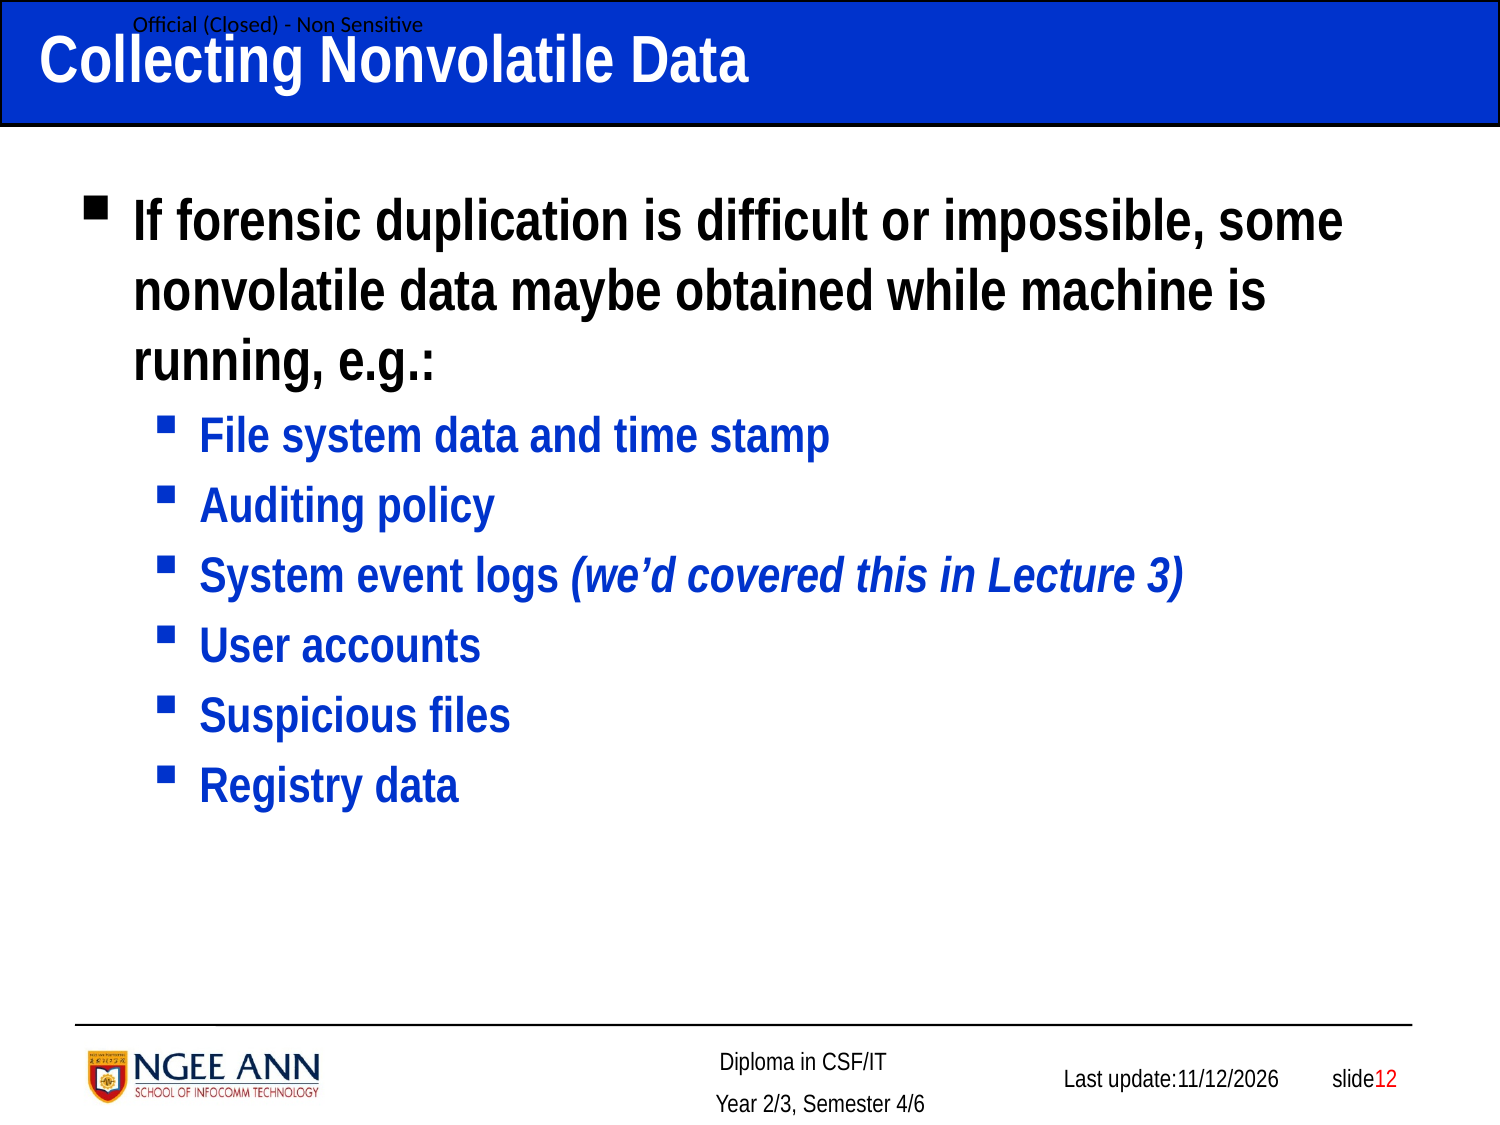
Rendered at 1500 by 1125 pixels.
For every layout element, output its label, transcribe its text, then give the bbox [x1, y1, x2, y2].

picture [62, 1028, 344, 1125]
slide_number slide12 [1099, 1037, 1413, 1101]
title Collecting Nonvolatile Data [23, 0, 1500, 115]
list If forensic duplication is difficult or impossible, some nonvolatile data maybe obtained while machine is running, e.g.: File system data and time stamp Auditing policy System event logs (we’d covered this in Lecture 3) User accounts Suspicious files Registry data [62, 174, 1401, 1026]
